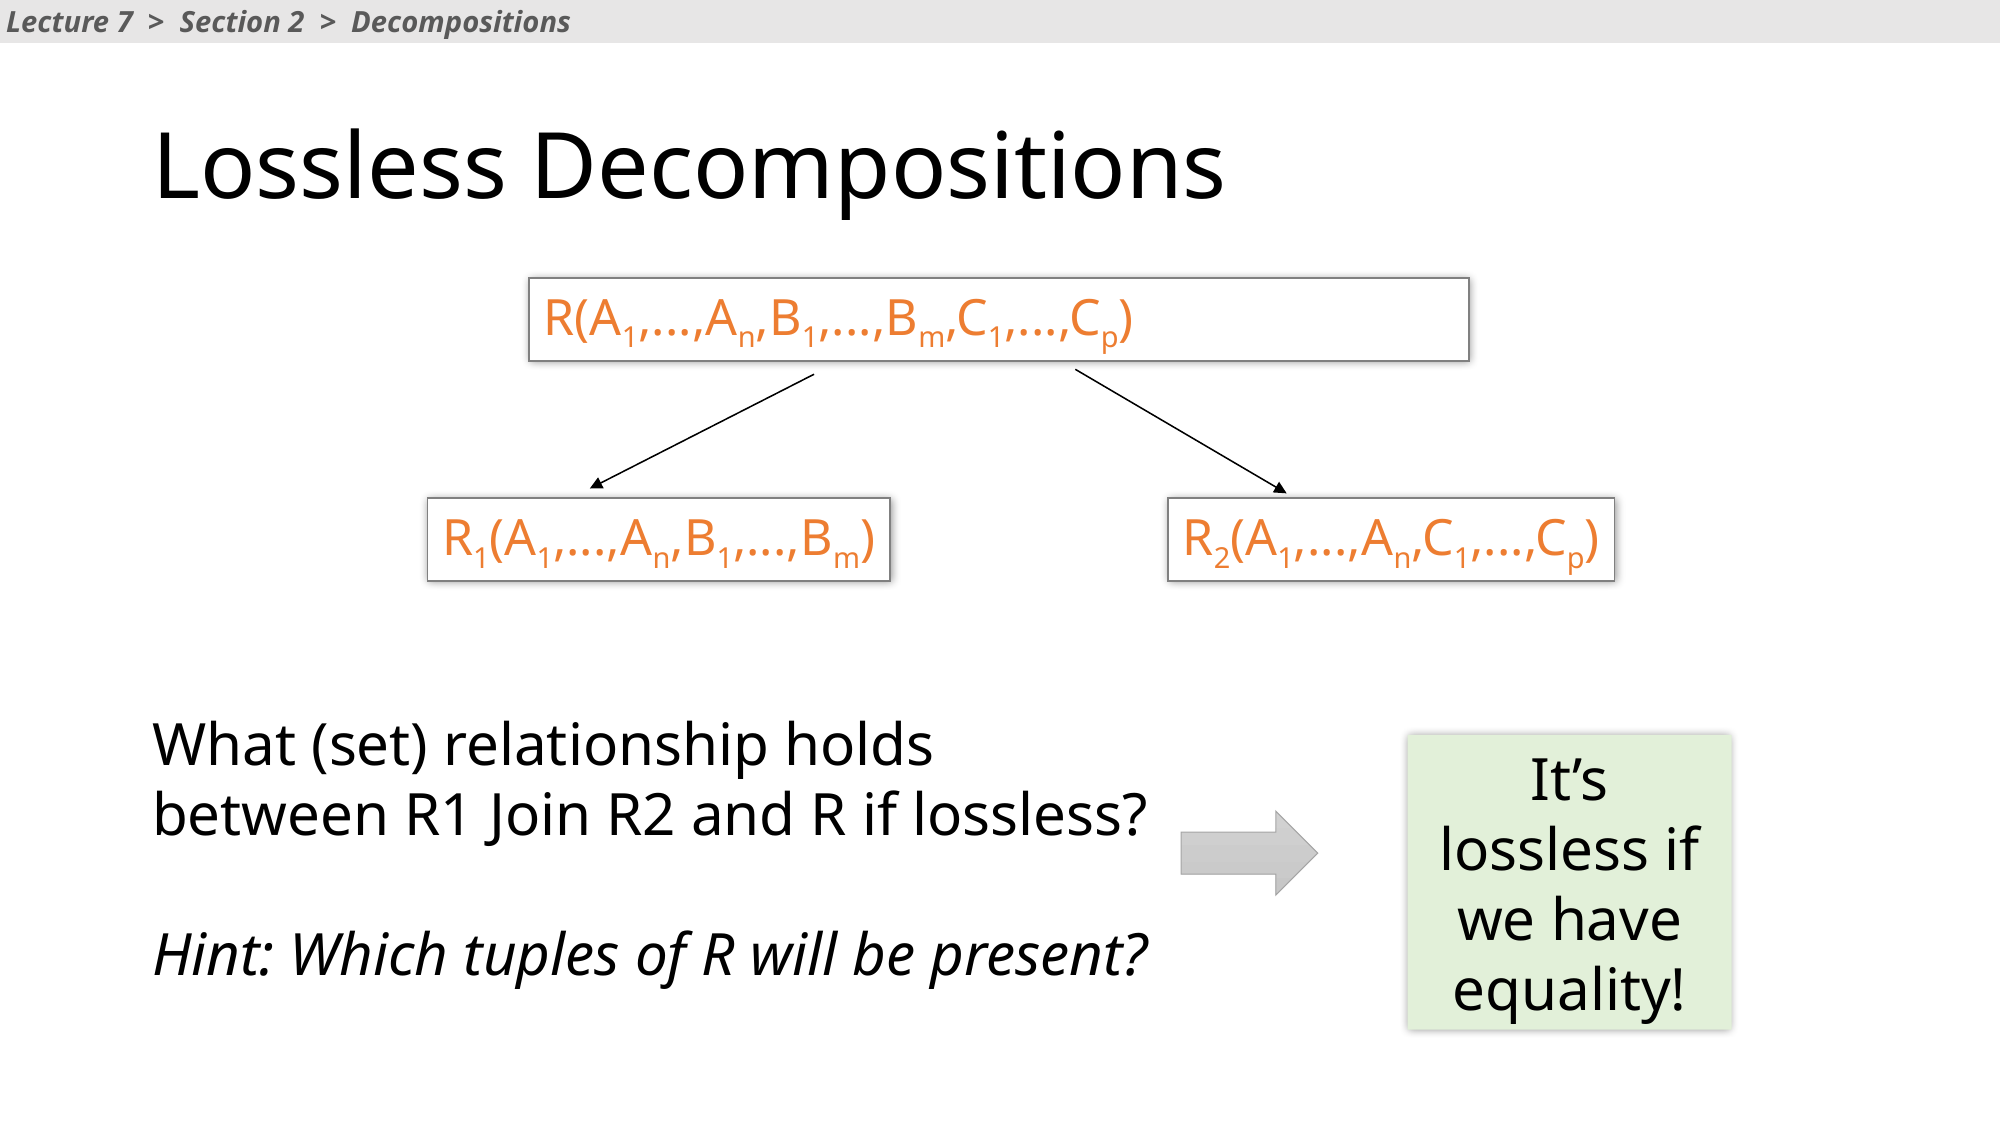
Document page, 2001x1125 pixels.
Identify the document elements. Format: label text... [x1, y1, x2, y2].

title Lossless Decompositions [137, 59, 1863, 278]
text_box [1180, 809, 1319, 897]
text_box [1075, 369, 1287, 494]
text_box R2(A1,...,An,C1,...,Cp) [1168, 498, 1615, 582]
text_box What (set) relationship holds between R1 Join R2 and R if lossless? Hint: Which tuples of R will be present? [137, 699, 1176, 995]
text_box It’s lossless if we have equality! [1407, 734, 1732, 1030]
text_box R1(A1,...,An,B1,...,Bm) [427, 498, 891, 582]
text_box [0, 0, 2000, 47]
text_box R(A1,...,An,B1,...,Bm,C1,...,Cp) [529, 277, 1469, 361]
text_box [589, 374, 815, 489]
